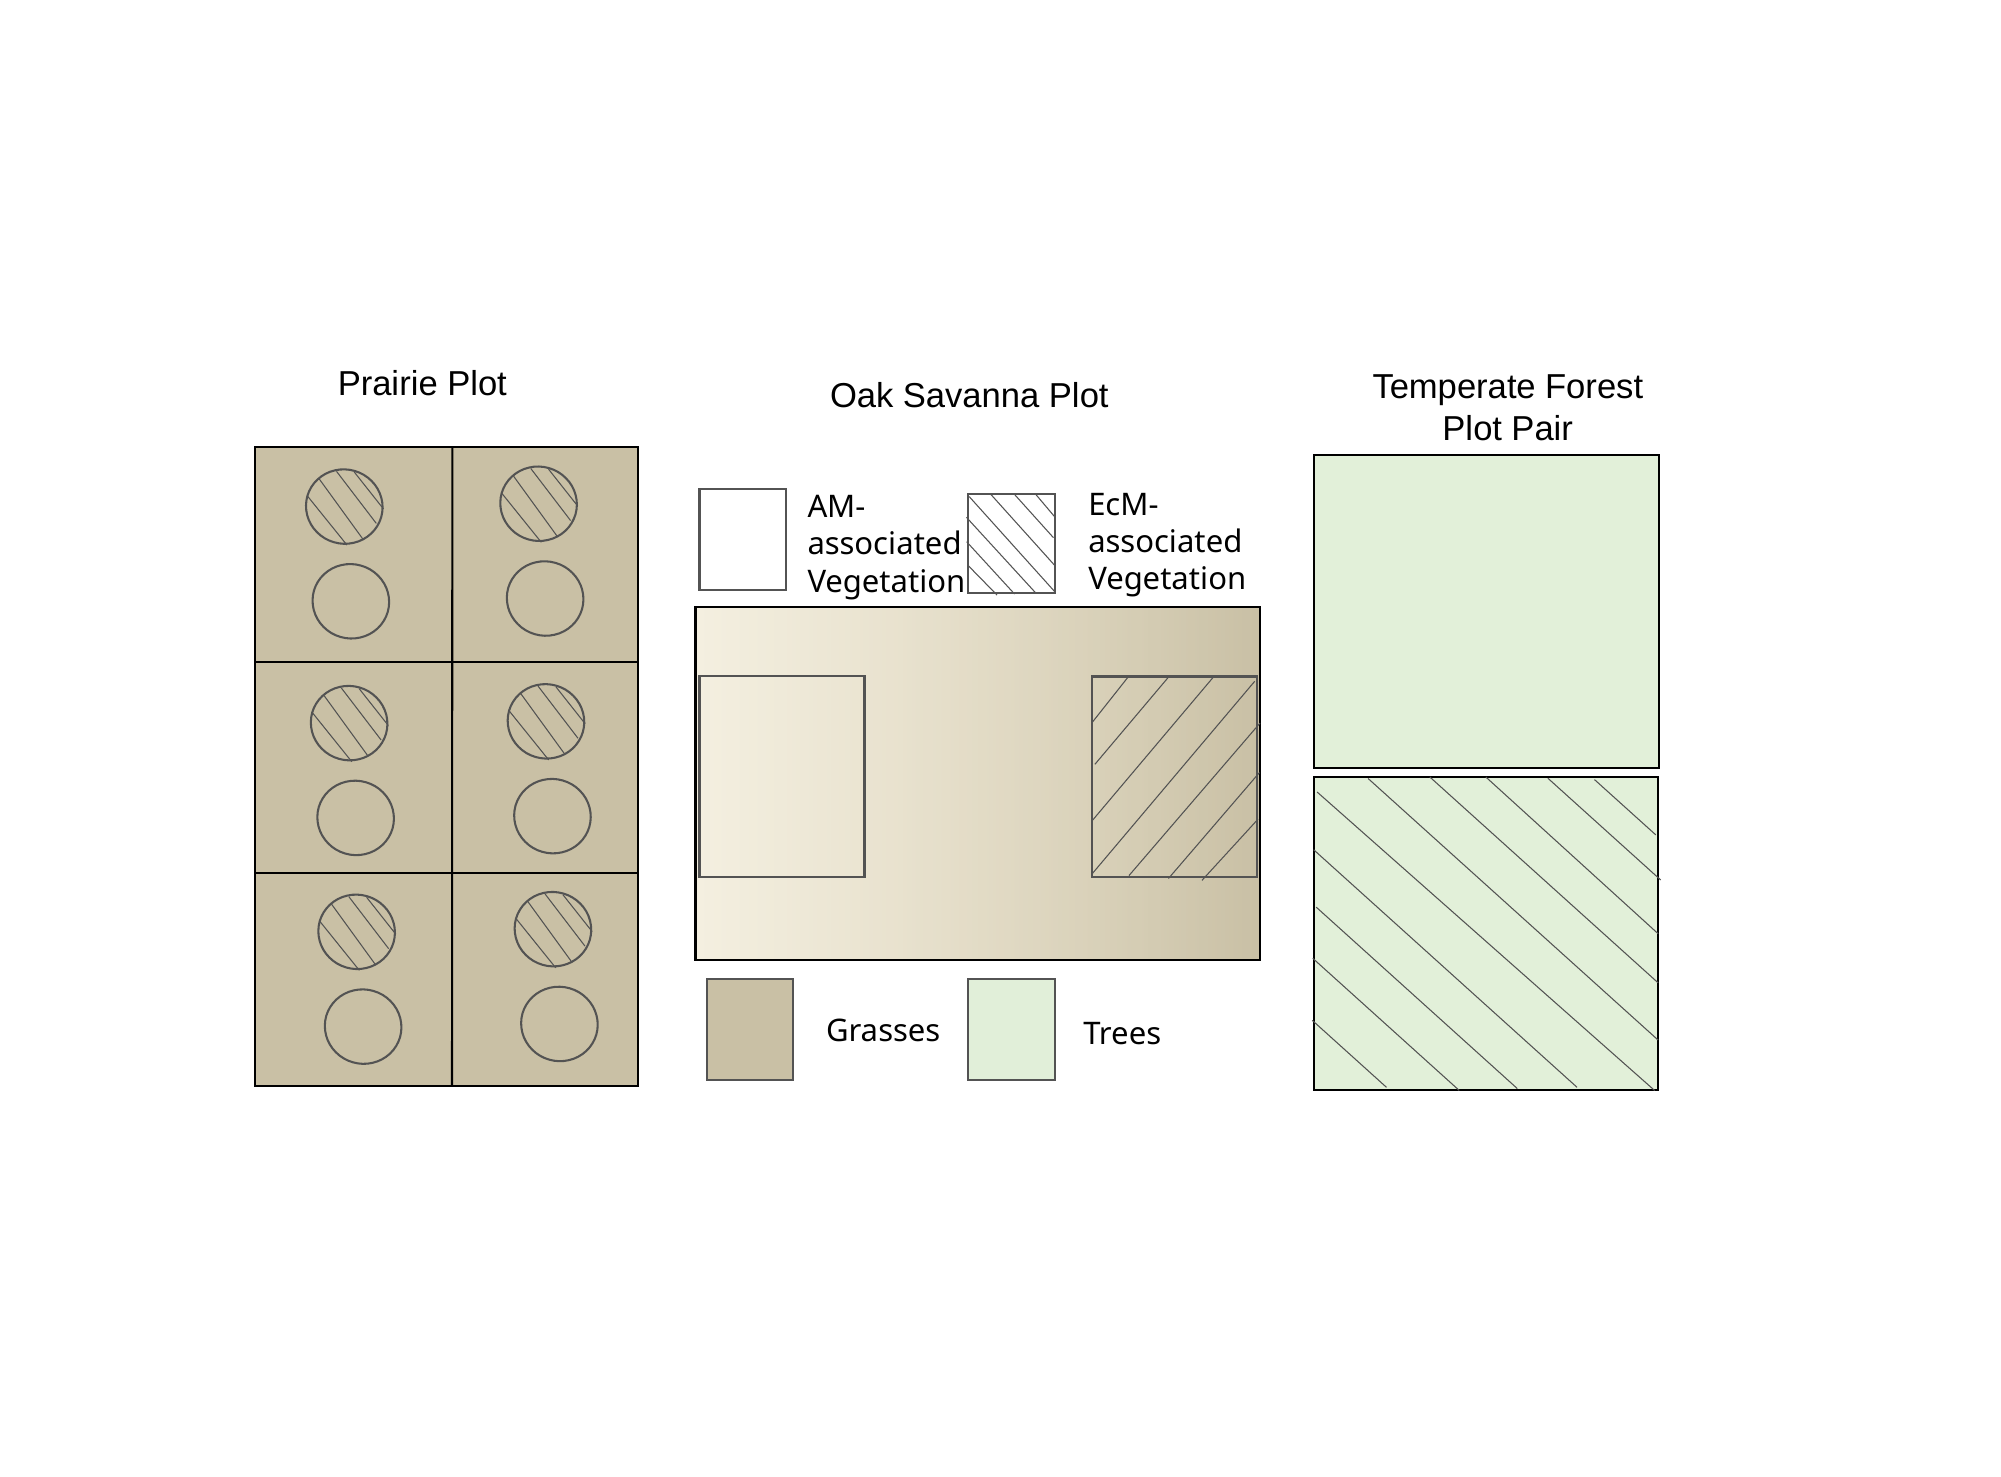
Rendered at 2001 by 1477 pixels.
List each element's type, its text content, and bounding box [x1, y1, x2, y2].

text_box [1264, 357, 1760, 1091]
text_box Trees [1068, 1006, 1202, 1059]
text_box Oak Savanna Plot [700, 366, 1252, 423]
text_box Grasses [811, 1002, 1059, 1055]
text_box [967, 978, 1056, 1002]
text_box AM- associated Vegetation [792, 479, 1019, 606]
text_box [700, 607, 1261, 961]
text_box [706, 978, 794, 1081]
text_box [145, 314, 700, 1087]
text_box [700, 488, 787, 591]
text_box EcM- associated Vegetation [1073, 476, 1264, 604]
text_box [966, 494, 1056, 595]
text_box [967, 1055, 1056, 1081]
